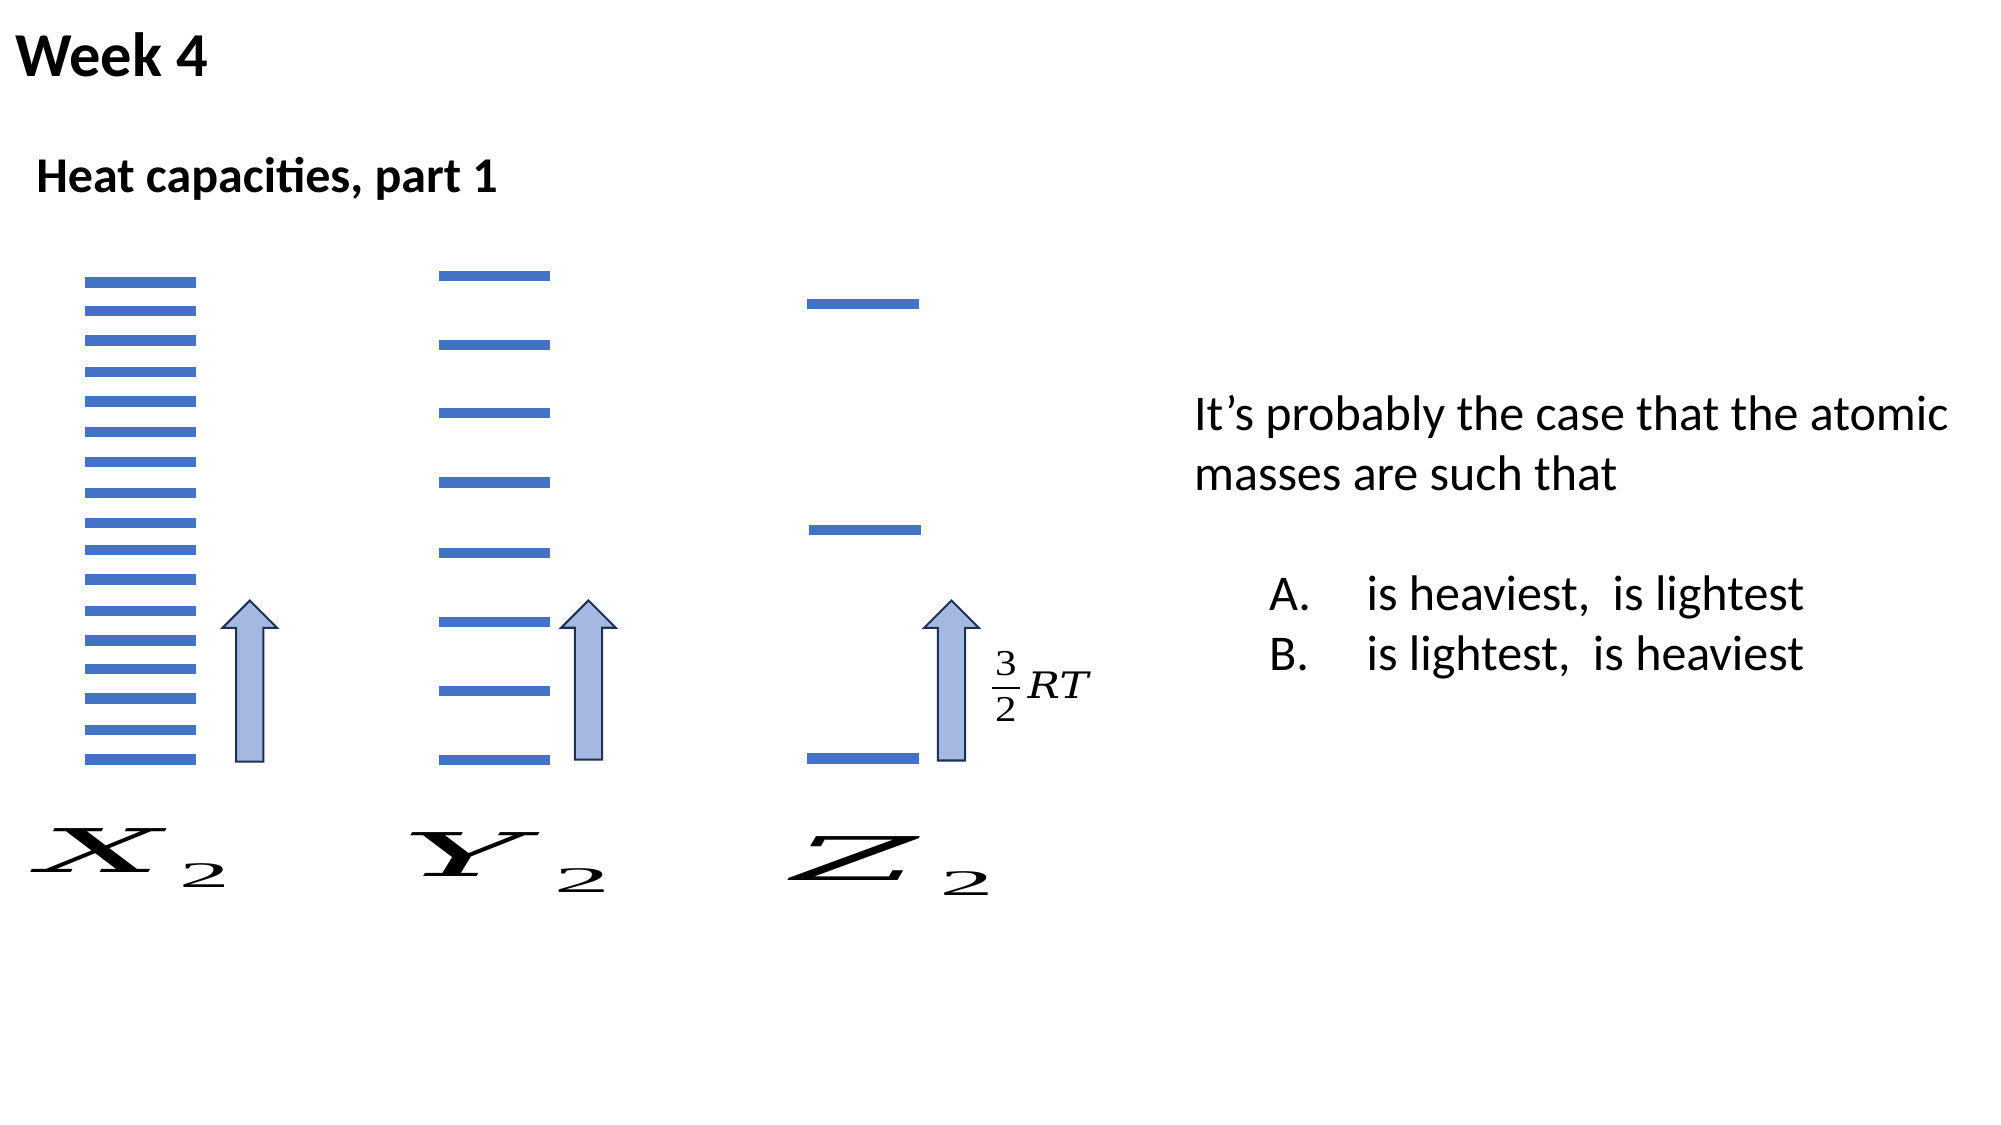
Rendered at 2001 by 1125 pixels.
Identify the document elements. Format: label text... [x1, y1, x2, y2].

text_box Week 4 [0, 0, 2000, 97]
text_box Heat capacities, part 1 [21, 134, 1713, 210]
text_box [20, 819, 990, 904]
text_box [84, 275, 1095, 762]
